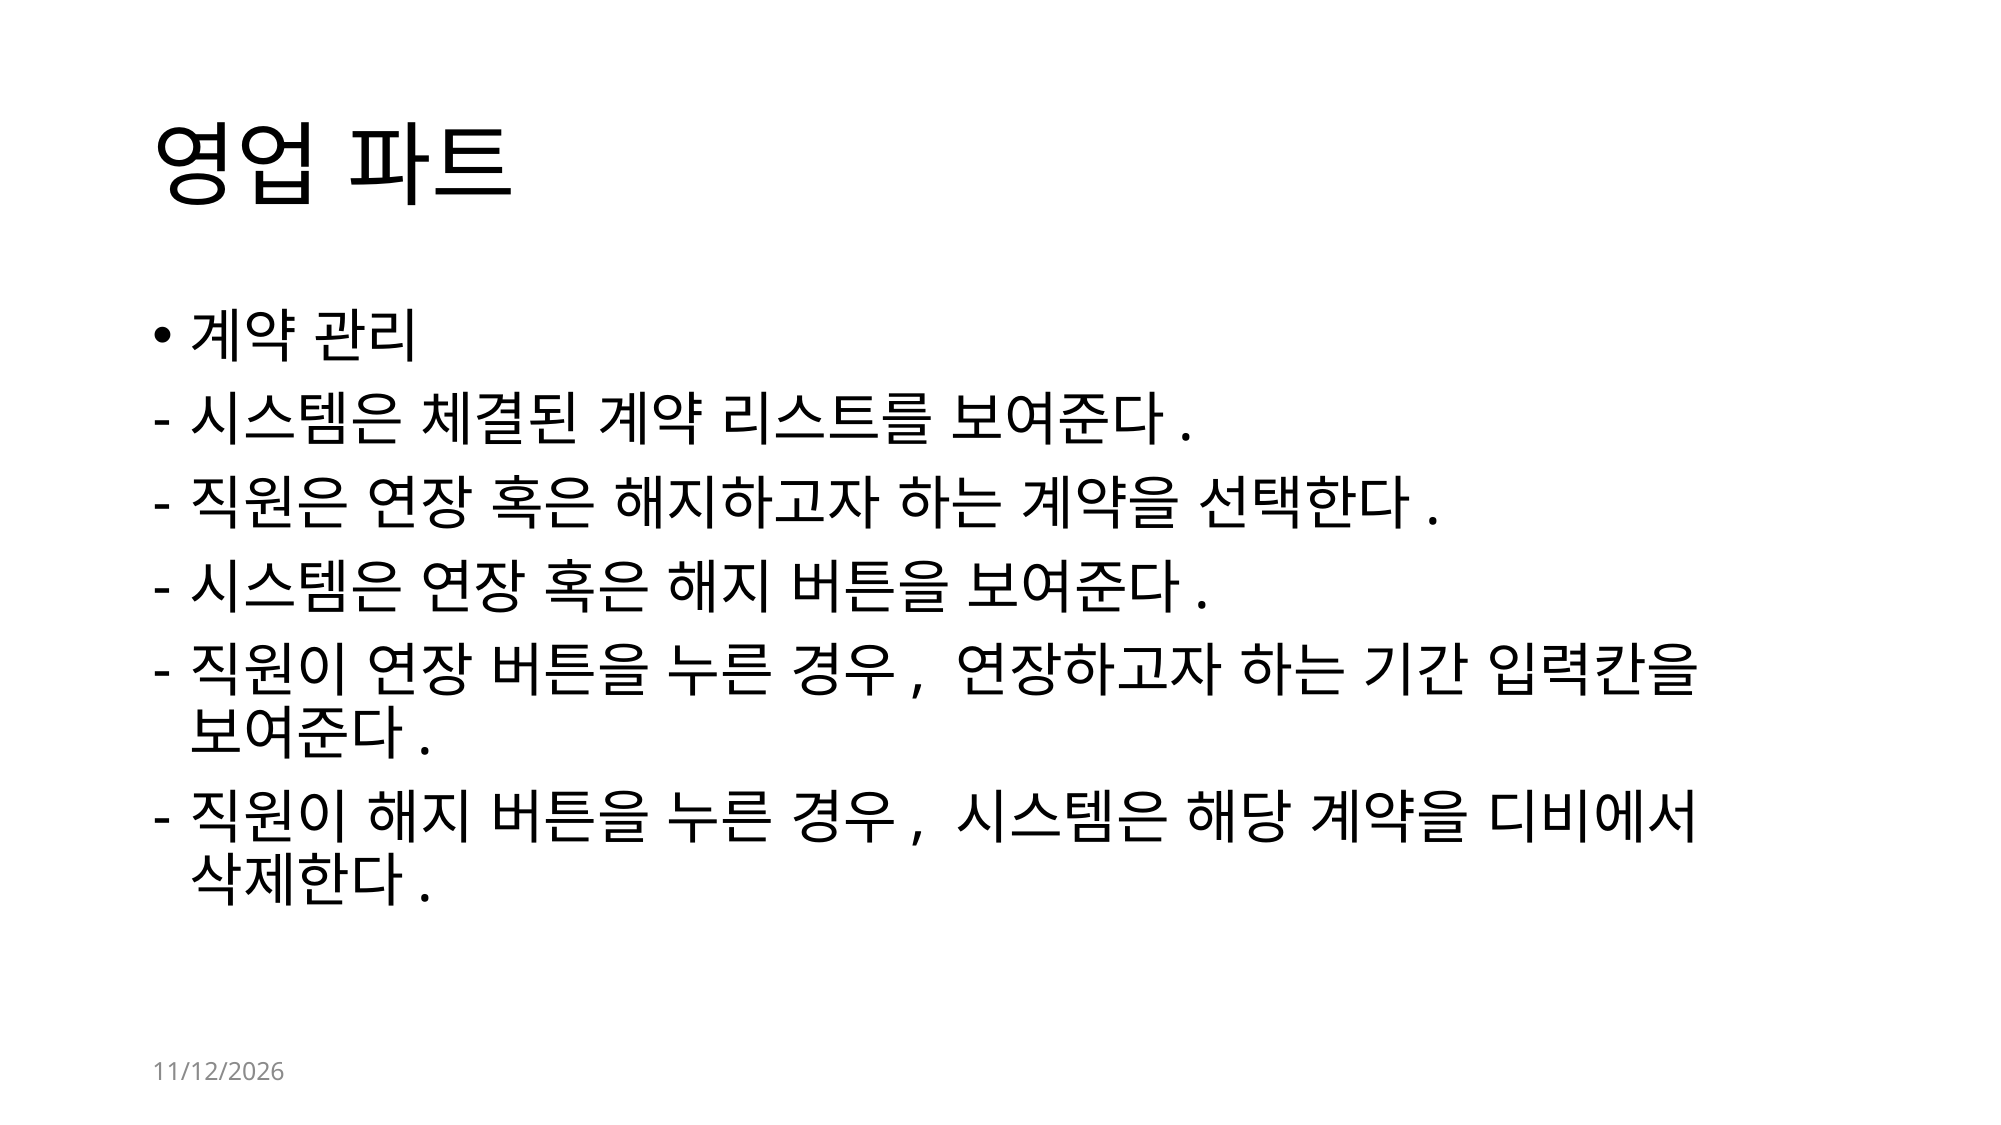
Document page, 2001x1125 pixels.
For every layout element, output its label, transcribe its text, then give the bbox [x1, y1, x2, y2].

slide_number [137, 1042, 588, 1103]
list 계약 관리 시스템은 체결된 계약 리스트를 보여준다. 직원은 연장 혹은 해지하고자 하는 계약을 선택한다. 시스템은 연장 혹은 해지 버튼을 보여준다. 직원이 연장 버튼을 누른 경우, 연장하고자 하는 기간 입력칸을 보여준다. 직원이 해지 버튼을 누른 경우, 시스템은 해당 계약을 디비에서 삭제한다. [137, 299, 1863, 1014]
title 영업 파트 [137, 59, 1863, 278]
